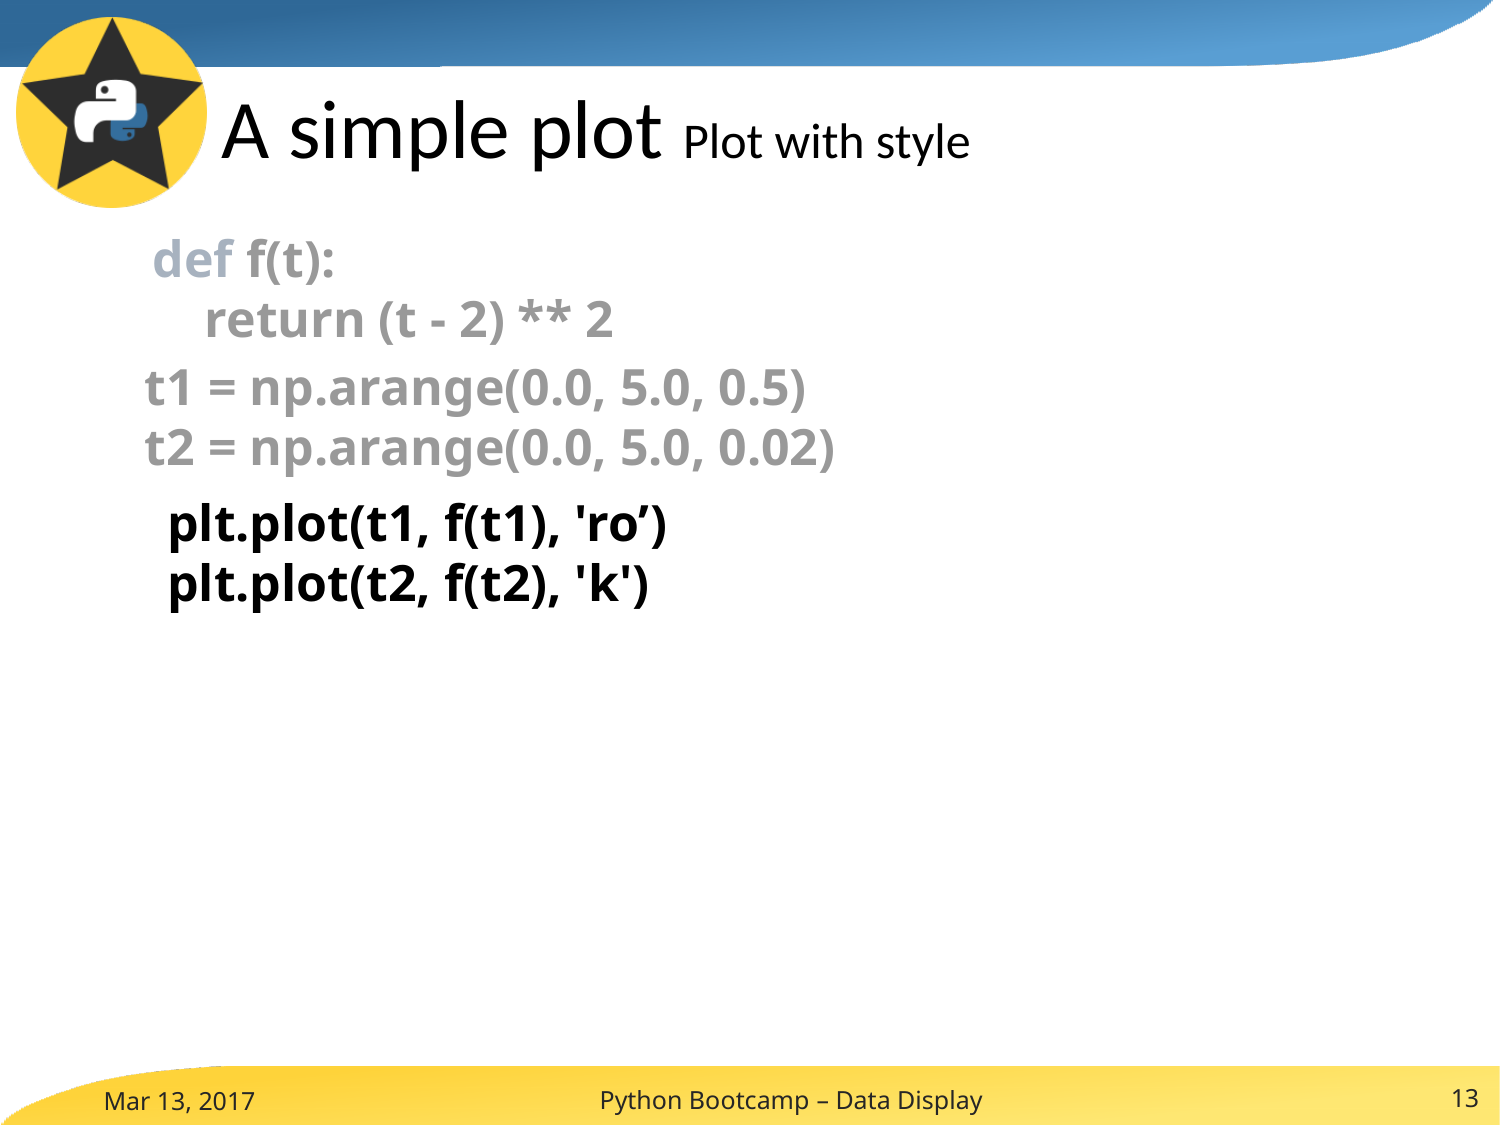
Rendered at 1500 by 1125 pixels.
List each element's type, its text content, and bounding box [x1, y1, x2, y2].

text_box [0, 218, 1414, 487]
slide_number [88, 1070, 206, 1125]
footer Python Bootcamp – Data Display [206, 1069, 1144, 1125]
title A simple plot Plot with style [206, 66, 1425, 185]
picture [0, 0, 1500, 208]
text_box plt.plot(t1, f(t1), 'ro’) plt.plot(t2, f(t2), 'k') [152, 487, 682, 620]
slide_number 13 [1144, 1069, 1495, 1125]
picture [0, 1066, 1500, 1125]
